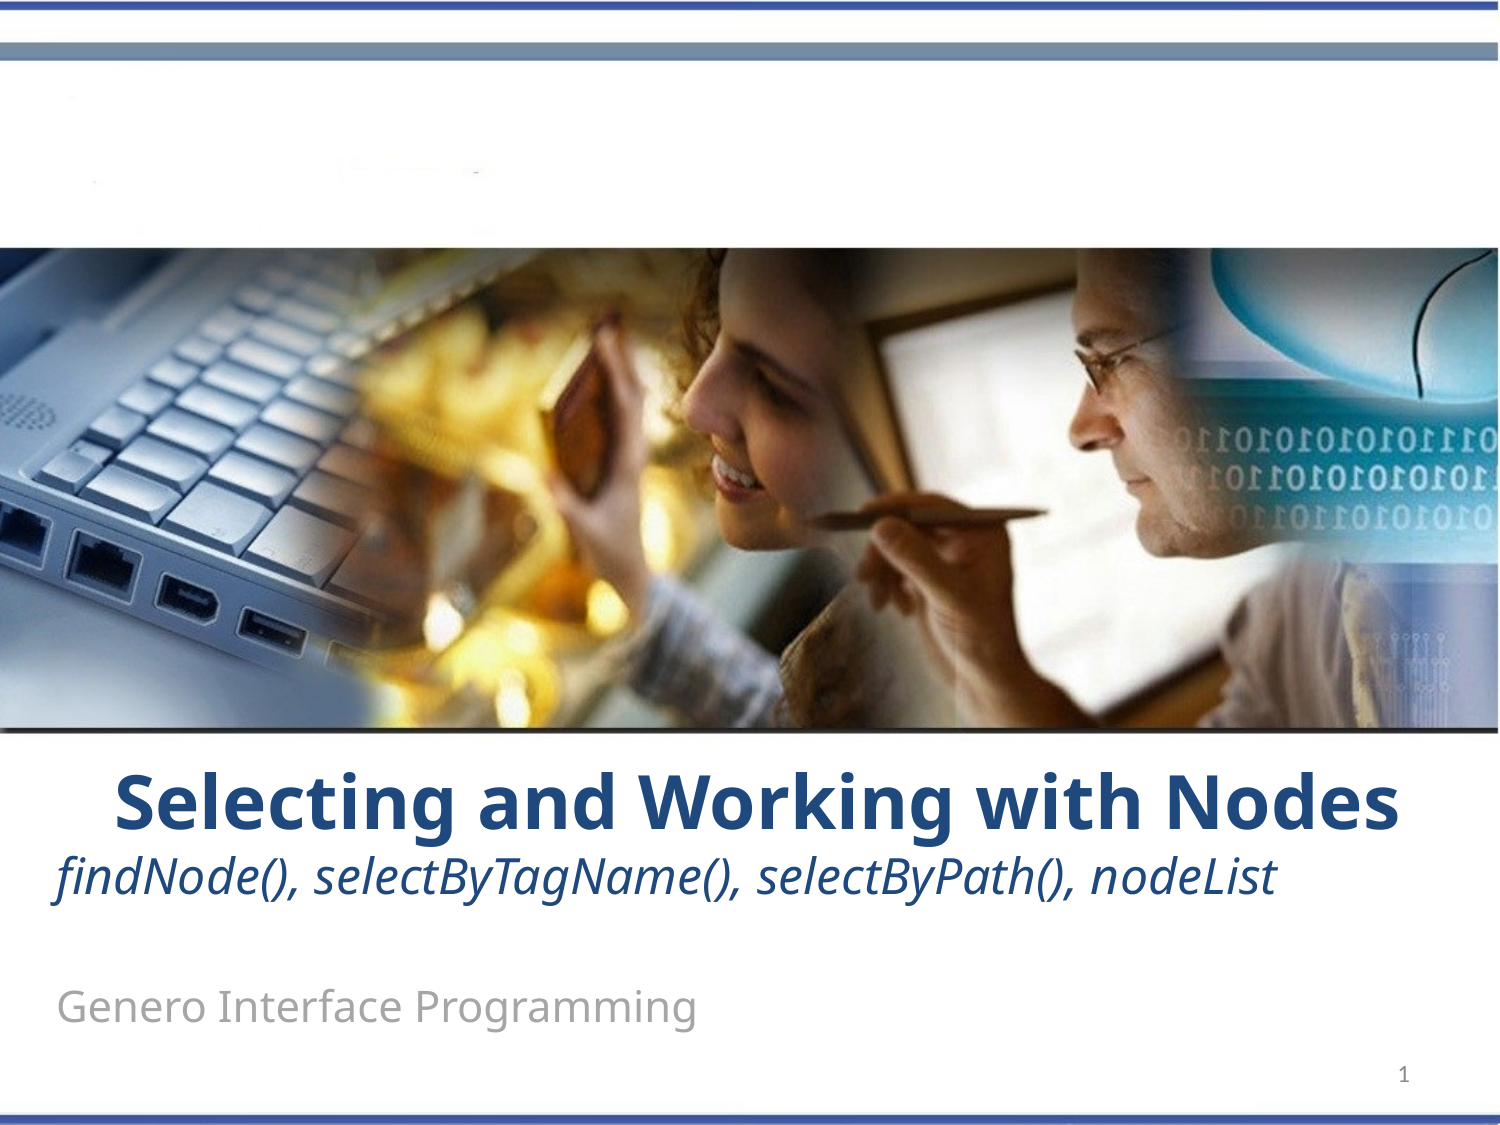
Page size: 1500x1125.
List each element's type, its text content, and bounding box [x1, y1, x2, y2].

text_box Selecting and Working with Nodes findNode(), selectByTagName(), selectByPath(), nodeList Genero Interface Programming [41, 747, 1447, 1067]
picture [0, 0, 1500, 1125]
slide_number 1 [1074, 1067, 1425, 1103]
